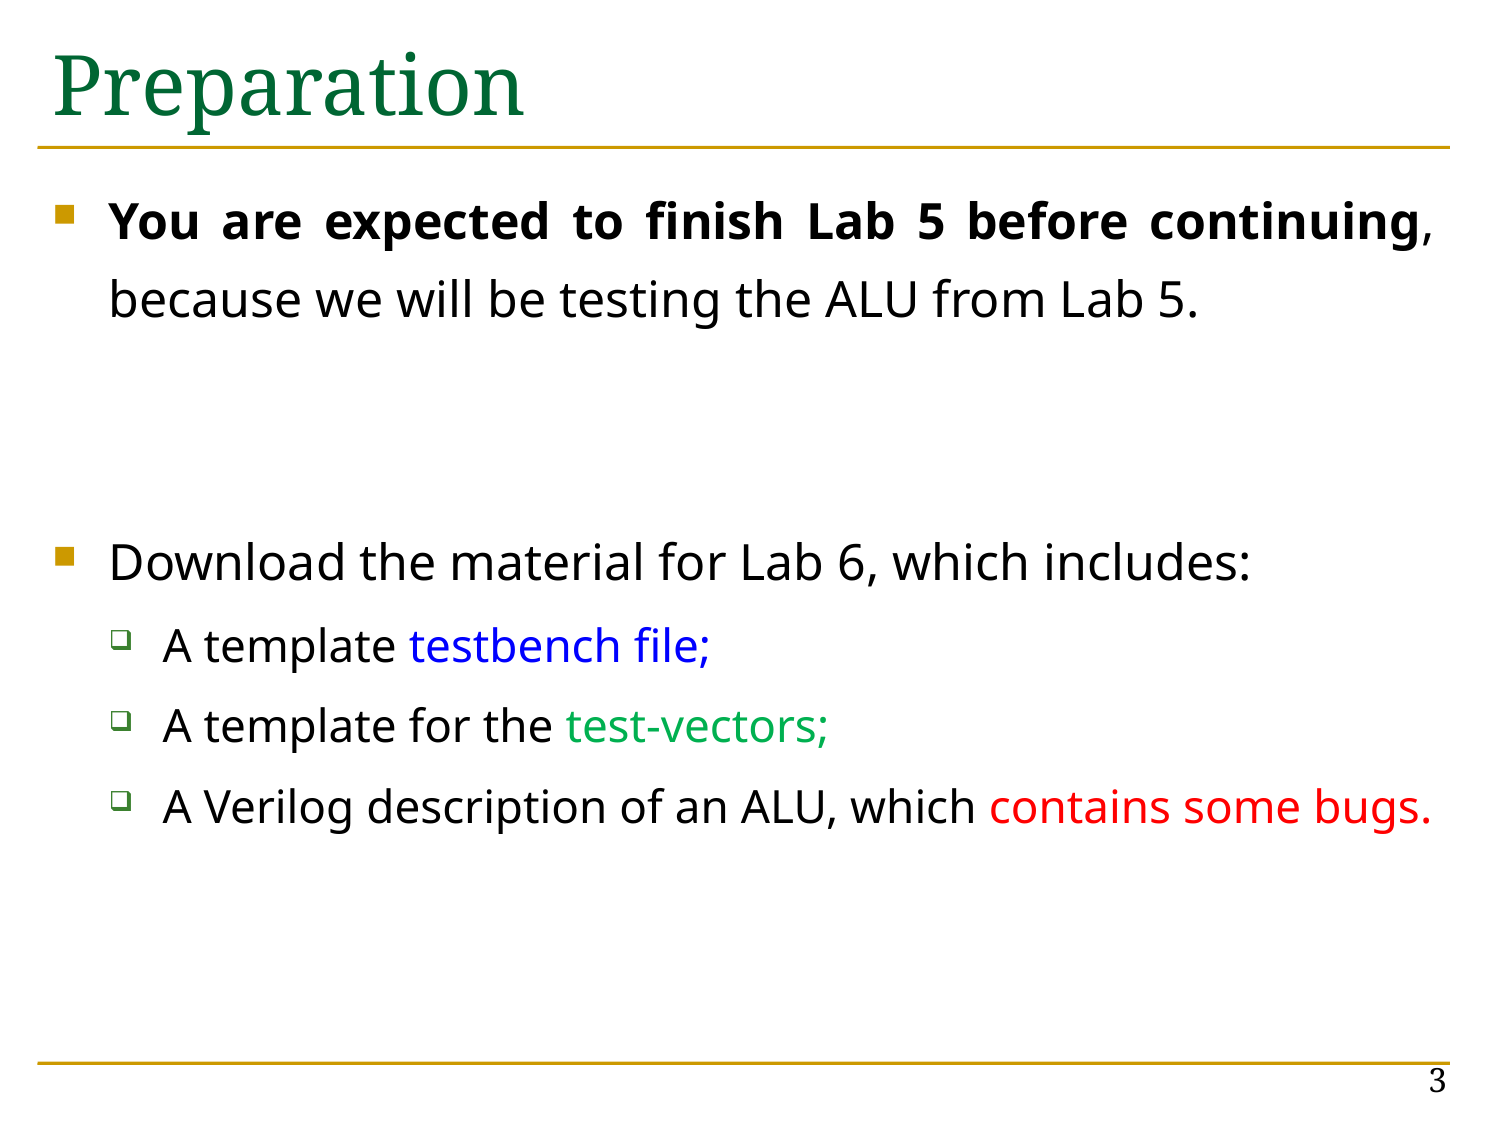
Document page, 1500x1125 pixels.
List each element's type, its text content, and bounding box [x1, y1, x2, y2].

list You are expected to finish Lab 5 before continuing, because we will be testing the ALU from Lab 5. Download the material for Lab 6, which includes: A template testbench file; A template for the test-vectors; A Verilog description of an ALU, which contains some bugs. [37, 163, 1450, 1016]
title Preparation [37, 24, 1450, 163]
slide_number 3 [1111, 1036, 1462, 1112]
